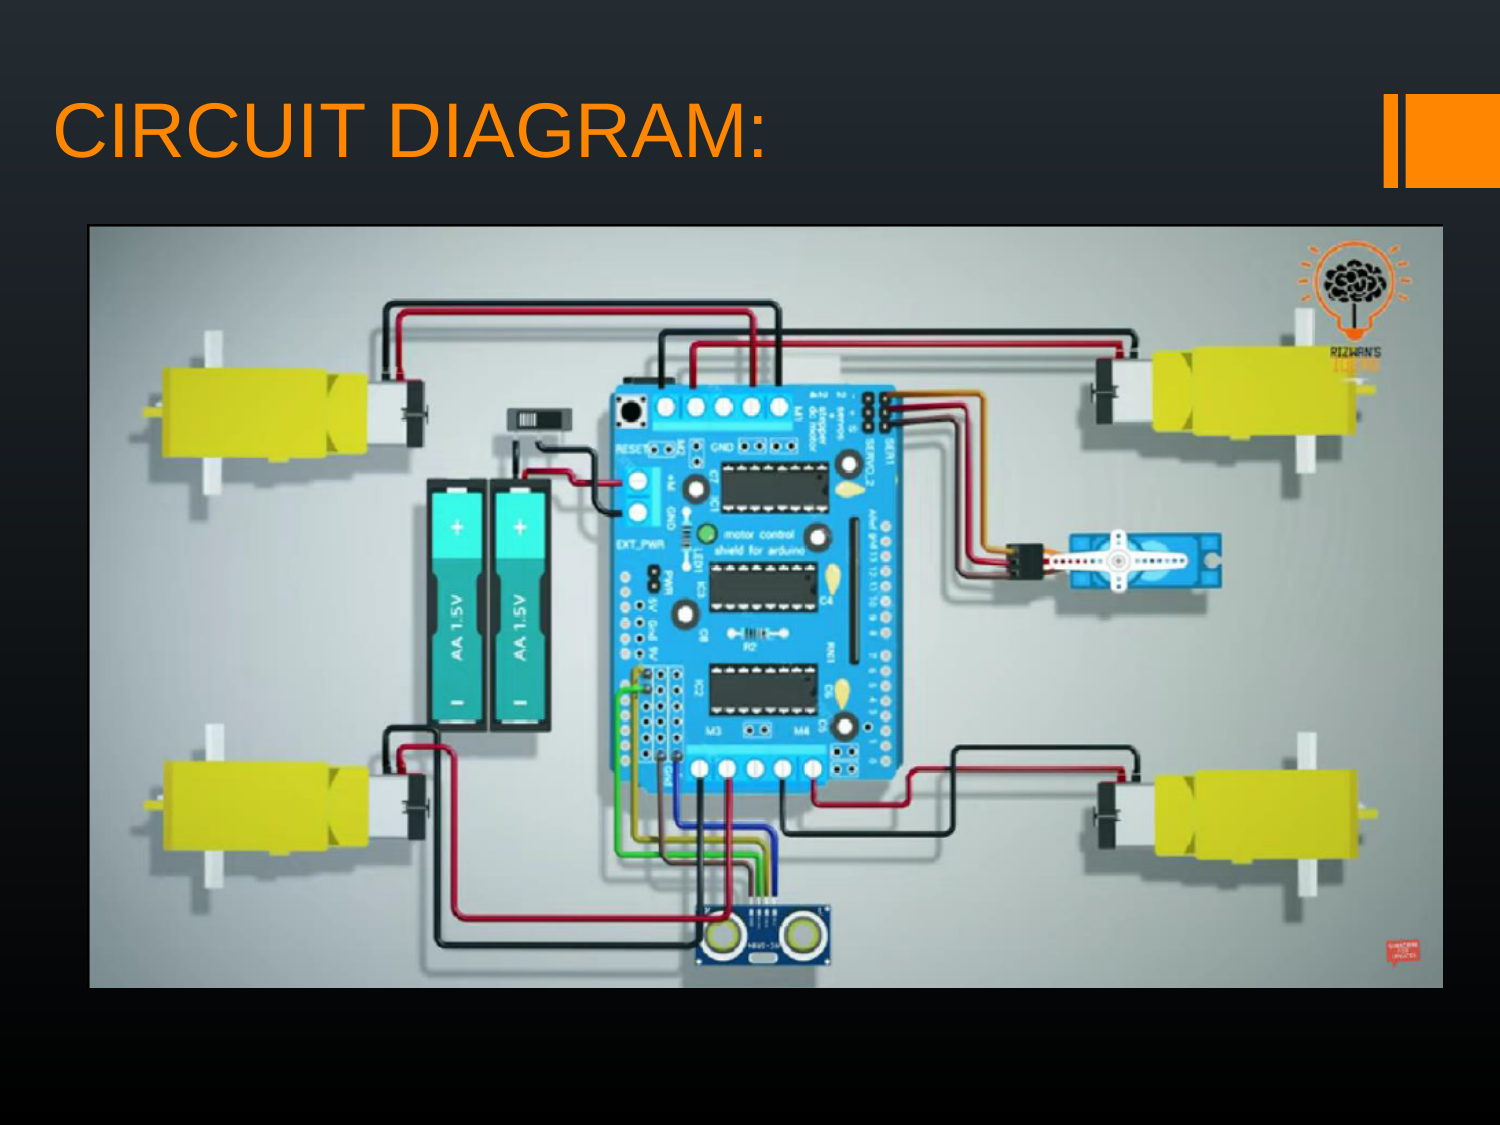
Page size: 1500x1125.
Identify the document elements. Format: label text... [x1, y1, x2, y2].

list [86, 224, 1443, 988]
title CIRCUIT DIAGRAM: [37, 50, 838, 181]
